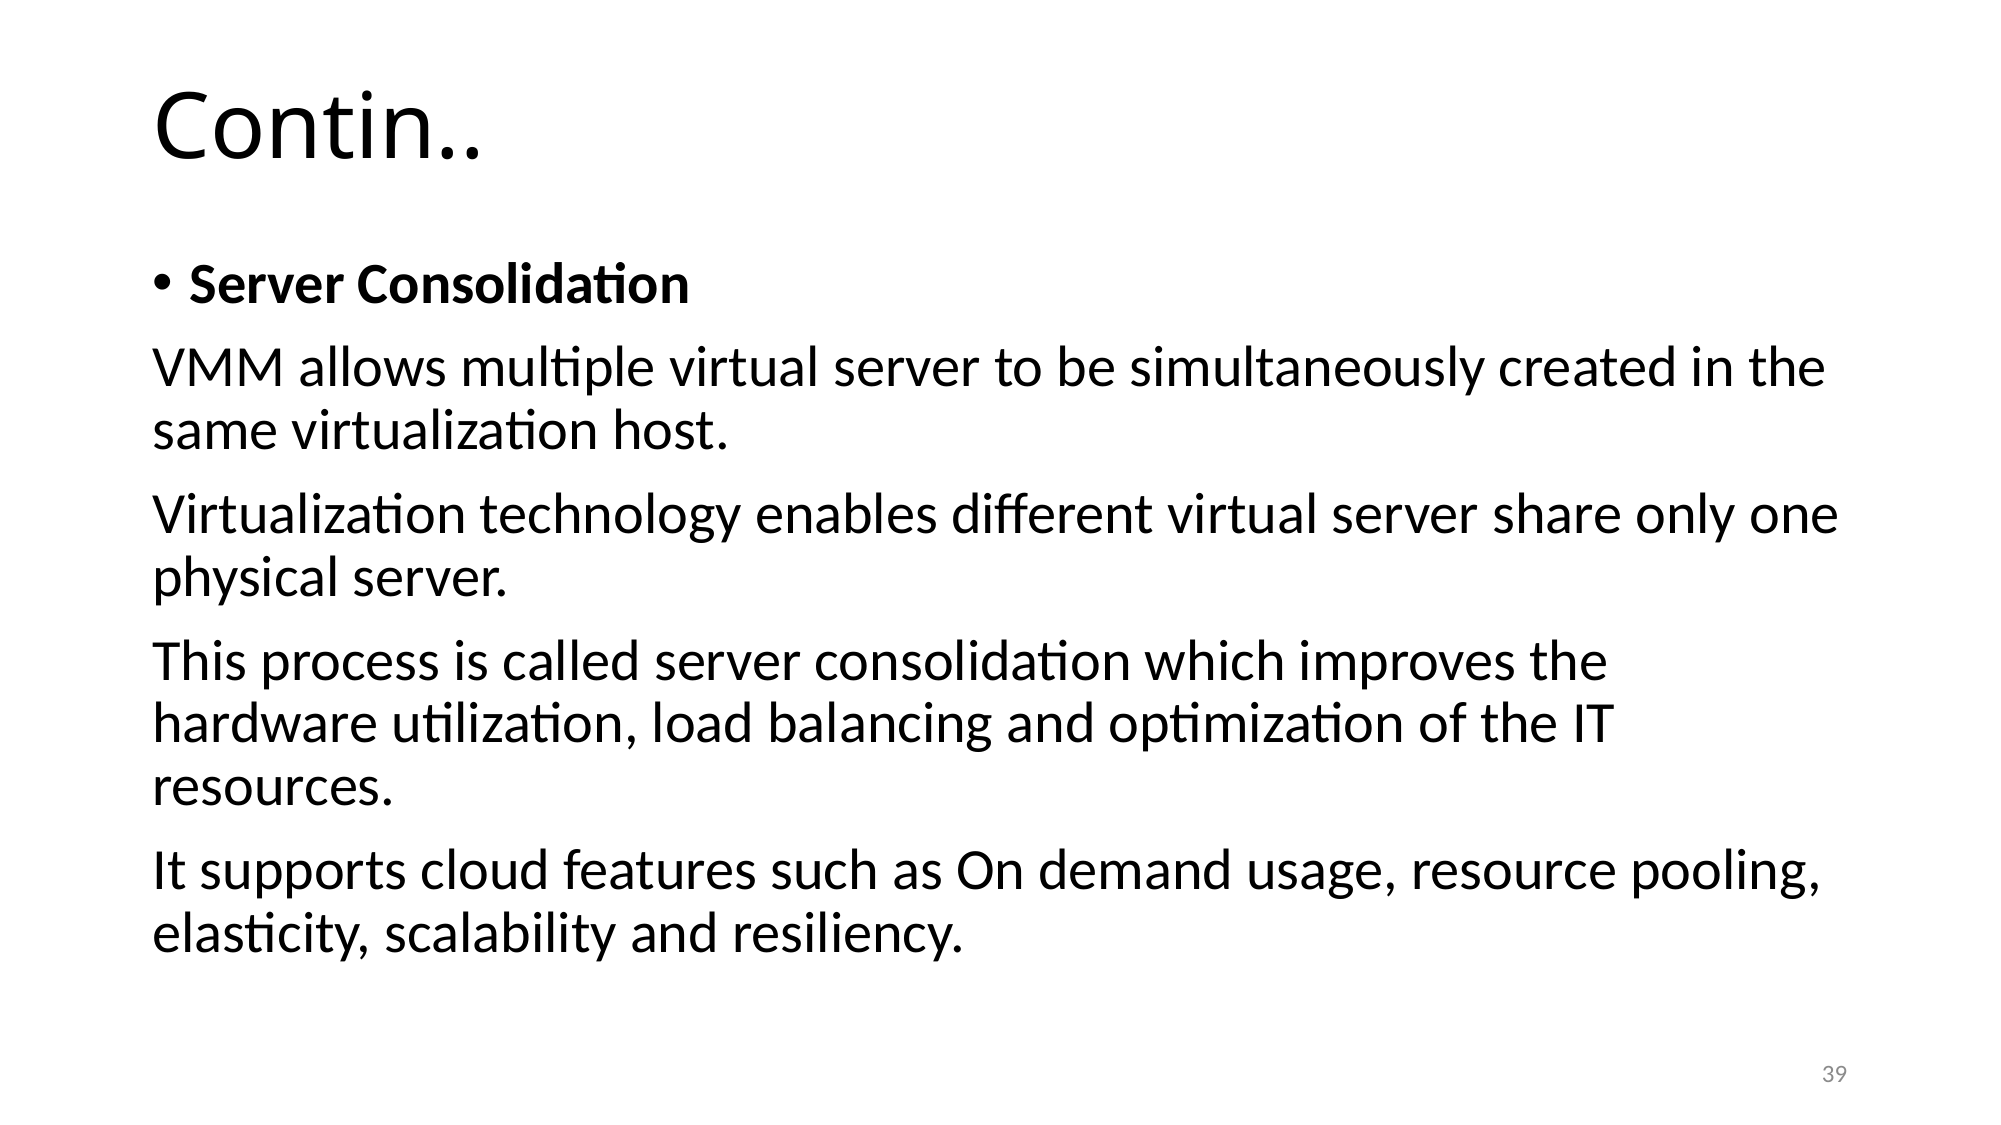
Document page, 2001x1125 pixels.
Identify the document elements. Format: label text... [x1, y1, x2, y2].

list Server Consolidation VMM allows multiple virtual server to be simultaneously created in the same virtualization host. Virtualization technology enables different virtual server share only one physical server. This process is called server consolidation which improves the hardware utilization, load balancing and optimization of the IT resources. It supports cloud features such as On demand usage, resource pooling, elasticity, scalability and resiliency. [137, 245, 1863, 1014]
slide_number 39 [1412, 1042, 1863, 1103]
title Contin.. [137, 59, 1863, 197]
